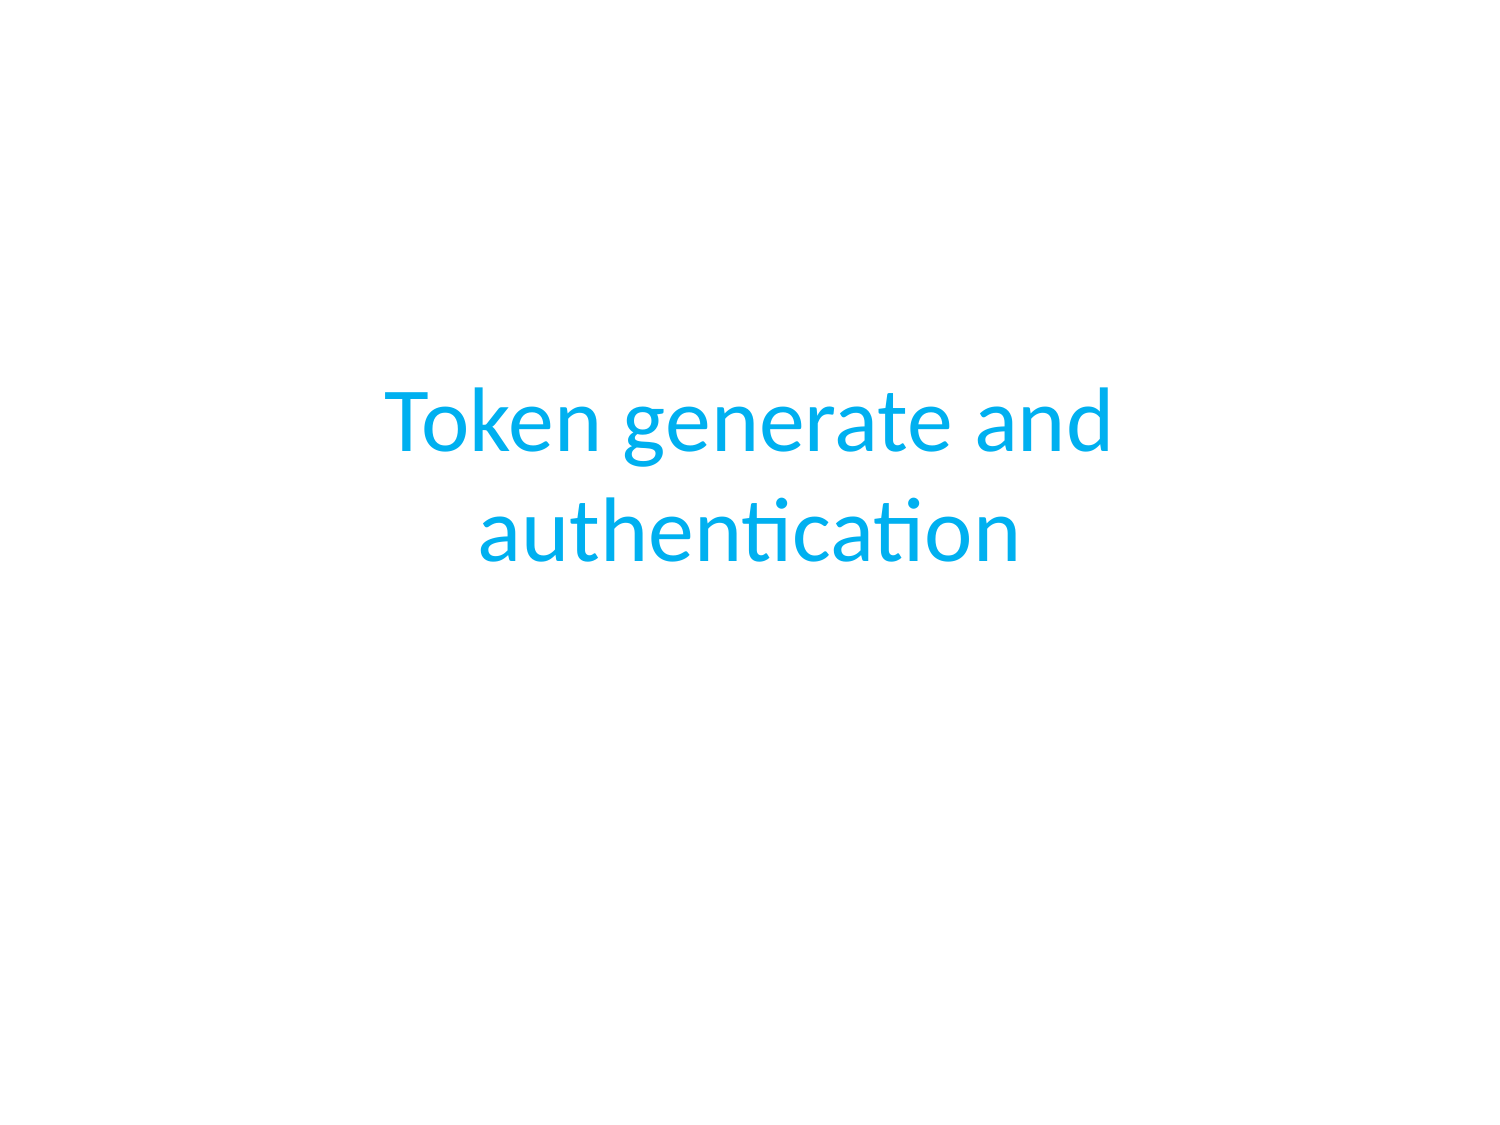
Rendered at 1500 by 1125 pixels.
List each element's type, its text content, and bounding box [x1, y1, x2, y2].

title Token generate and authentication [112, 349, 1388, 591]
